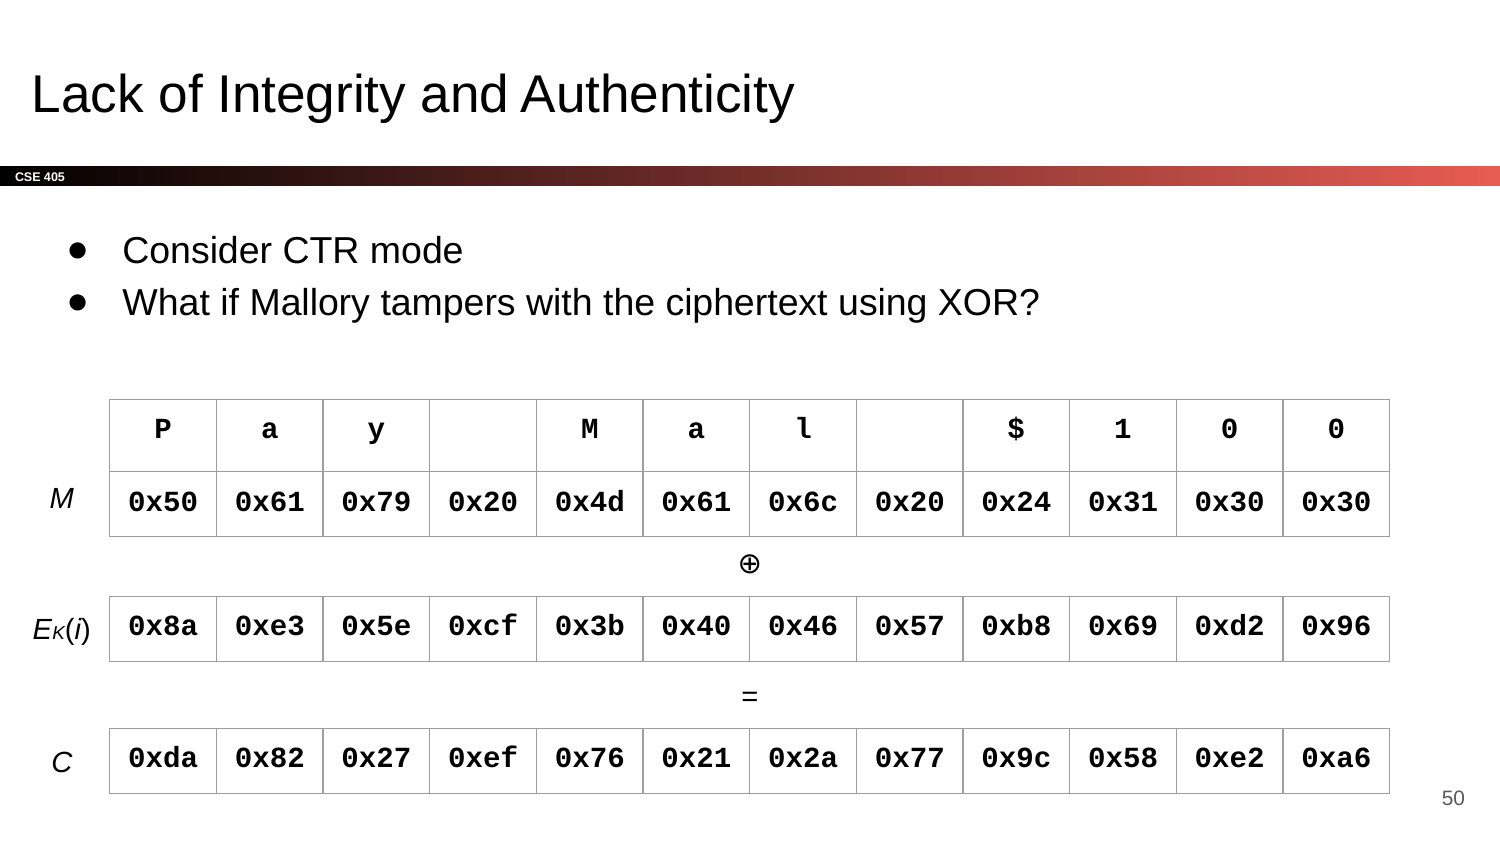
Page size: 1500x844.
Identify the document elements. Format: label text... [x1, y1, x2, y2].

table_header [857, 400, 962, 471]
list Consider CTR mode What if Mallory tampers with the ciphertext using XOR? [32, 204, 1431, 480]
table_header 0x46 [750, 597, 856, 661]
table_header P [110, 400, 216, 471]
table_header 0x9c [964, 729, 1069, 793]
table_header 0x40 [644, 597, 749, 661]
table_header 0x57 [857, 597, 962, 661]
table_header 0xe3 [217, 597, 322, 661]
table_header a [217, 400, 322, 471]
table_header 0x21 [644, 729, 749, 793]
table_cell 0x50 [110, 472, 216, 536]
table_header y [324, 400, 429, 471]
title Lack of Integrity and Authenticity [16, 44, 1415, 139]
table_header 0x27 [324, 729, 429, 793]
table_cell 0x30 [1284, 472, 1389, 536]
table_header 0x96 [1284, 597, 1389, 661]
table_header a [644, 400, 749, 471]
table_cell 0x61 [644, 472, 749, 536]
table_header 0 [1284, 400, 1389, 471]
table_cell 0x30 [1177, 472, 1282, 536]
table_header 0x76 [537, 729, 642, 793]
table_header 0xda [110, 729, 216, 793]
table_header 0x3b [537, 597, 642, 661]
table_header 0xcf [430, 597, 536, 661]
table_cell 0x6c [750, 472, 856, 536]
text_box = [704, 662, 795, 728]
table_header 0x8a [110, 597, 216, 661]
table_header [430, 400, 536, 471]
text_box EK(i) [16, 595, 107, 661]
text_box ⊕ [704, 529, 795, 595]
table_header 0xe2 [1177, 729, 1282, 793]
table_cell 0x79 [324, 472, 429, 536]
slide_number ‹#› [1389, 764, 1480, 830]
table_cell 0x31 [1070, 472, 1176, 536]
table_header $ [964, 400, 1069, 471]
table_cell 0x20 [857, 472, 962, 536]
table_cell 0x24 [964, 472, 1069, 536]
text_box C [16, 727, 107, 793]
table_cell 0x4d [537, 472, 642, 536]
table_header 0xa6 [1284, 729, 1389, 793]
table_header l [750, 400, 856, 471]
text_box M [16, 463, 107, 529]
table_header 0xef [430, 729, 536, 793]
table_header 0 [1177, 400, 1282, 471]
table_header 0x2a [750, 729, 856, 793]
table_cell 0x61 [217, 472, 322, 536]
table_header 0x58 [1070, 729, 1176, 793]
table_header 0x82 [217, 729, 322, 793]
table_header 0xb8 [964, 597, 1069, 661]
table_header 0x77 [857, 729, 962, 793]
table_header 0xd2 [1177, 597, 1282, 661]
table_header 1 [1070, 400, 1176, 471]
table_header M [537, 400, 642, 471]
table_cell 0x20 [430, 472, 536, 536]
table_header 0x5e [324, 597, 429, 661]
table_header 0x69 [1070, 597, 1176, 661]
